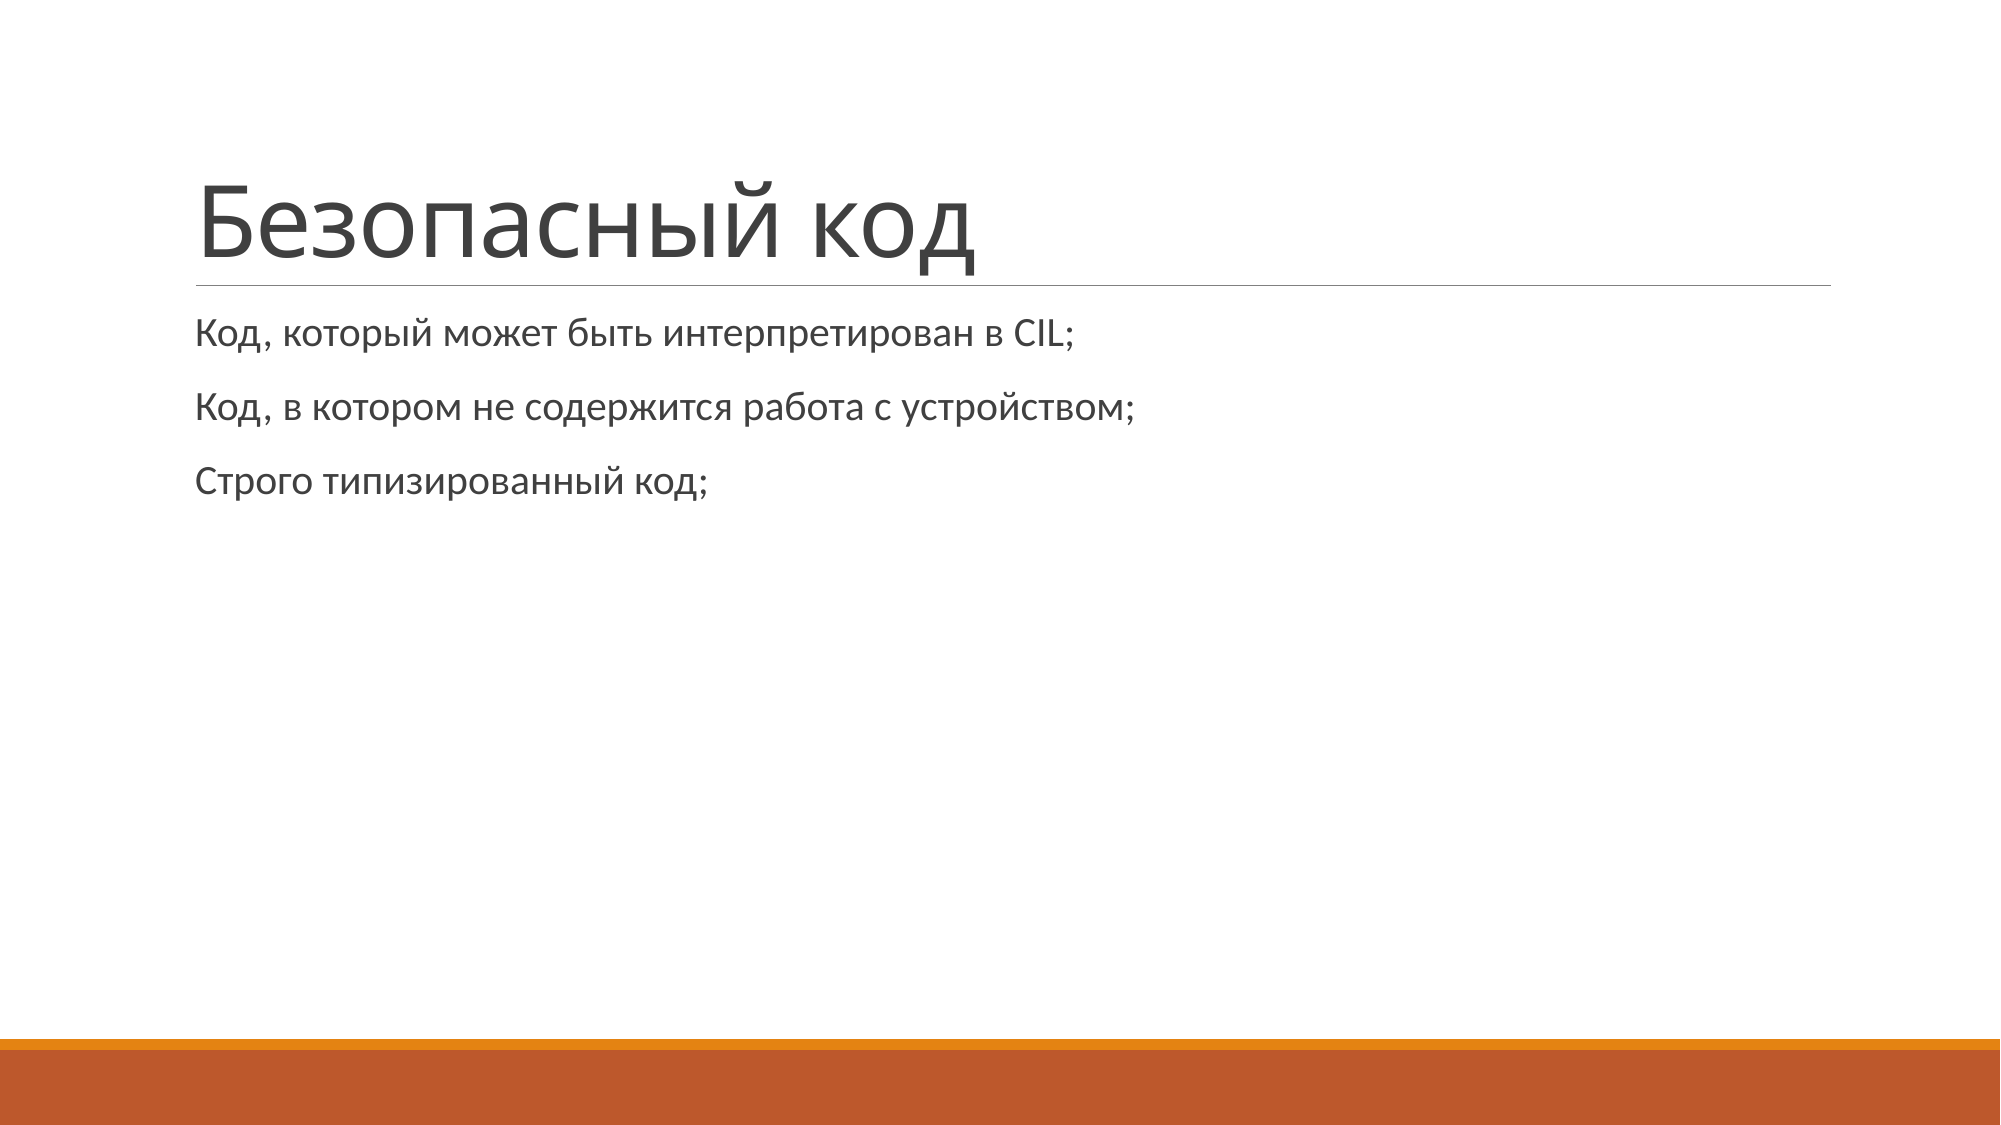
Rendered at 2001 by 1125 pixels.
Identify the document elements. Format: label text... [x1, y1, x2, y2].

list Код, который может быть интерпретирован в CIL; Код, в котором не содержится работа с устройством; Строго типизированный код; [180, 302, 1830, 963]
title Безопасный код [180, 47, 1830, 285]
